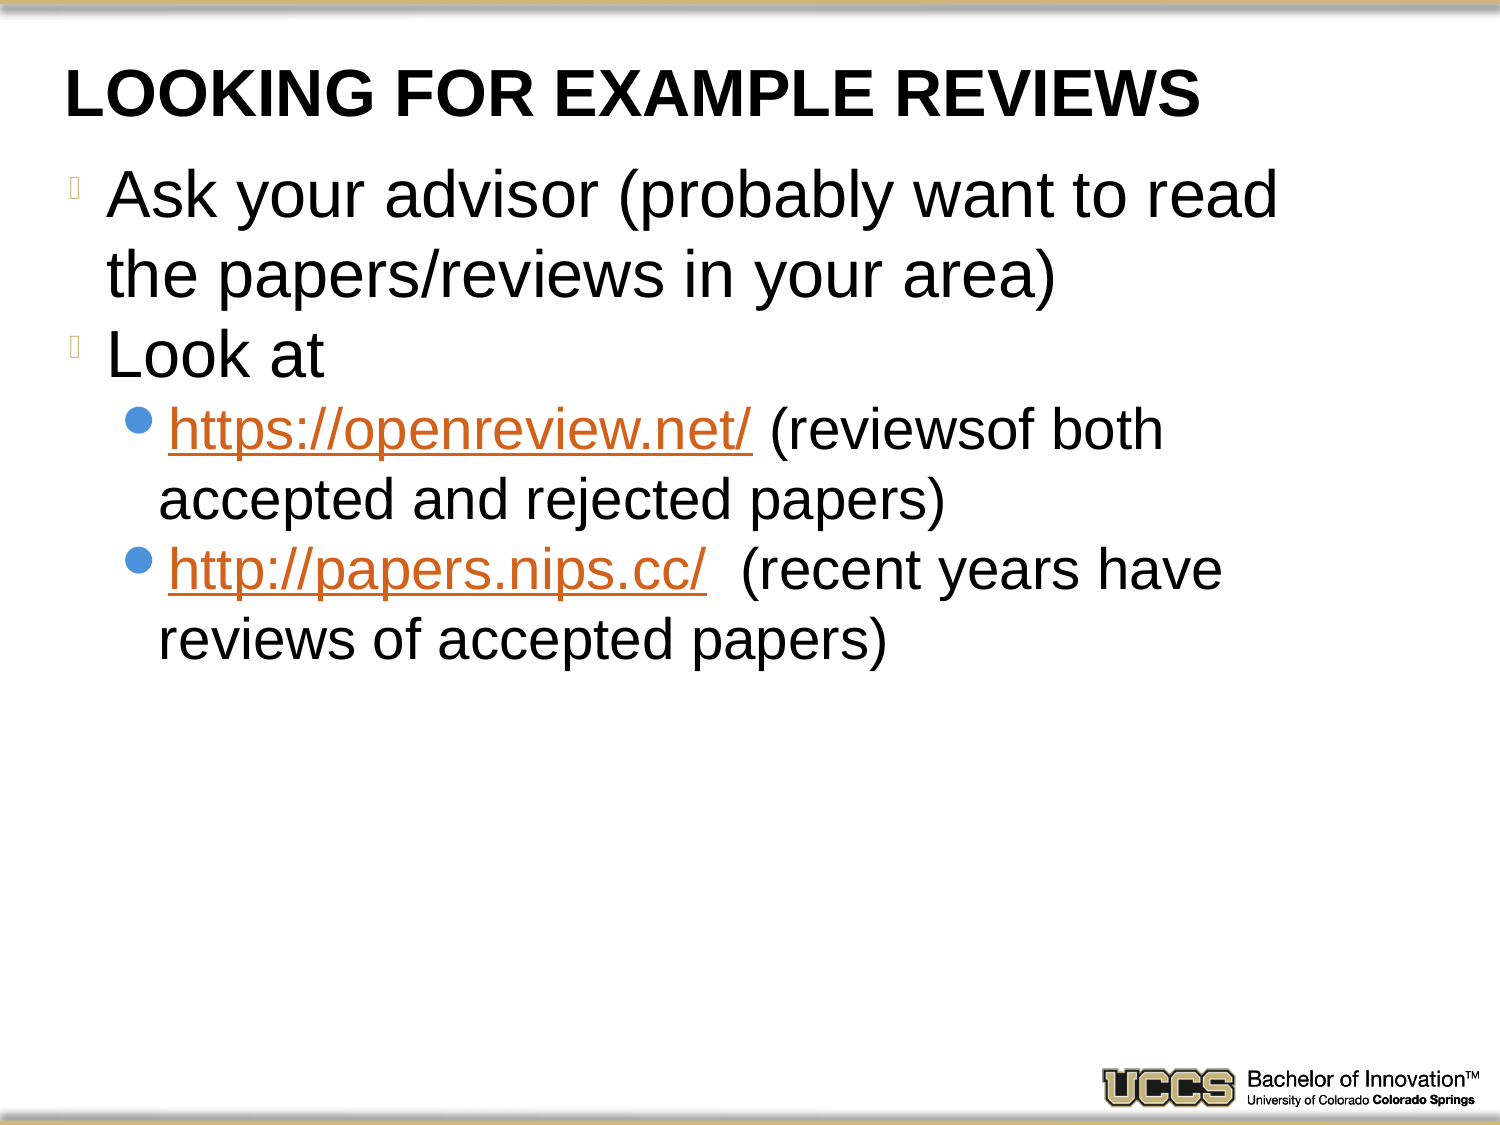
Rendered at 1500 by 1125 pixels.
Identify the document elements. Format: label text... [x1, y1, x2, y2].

title Looking for example reviews [50, 24, 1450, 138]
list Ask your advisor (probably want to read the papers/reviews in your area) Look at https://openreview.net/ (reviewsof both accepted and rejected papers) http://papers.nips.cc/ (recent years have reviews of accepted papers) [54, 143, 1367, 1069]
